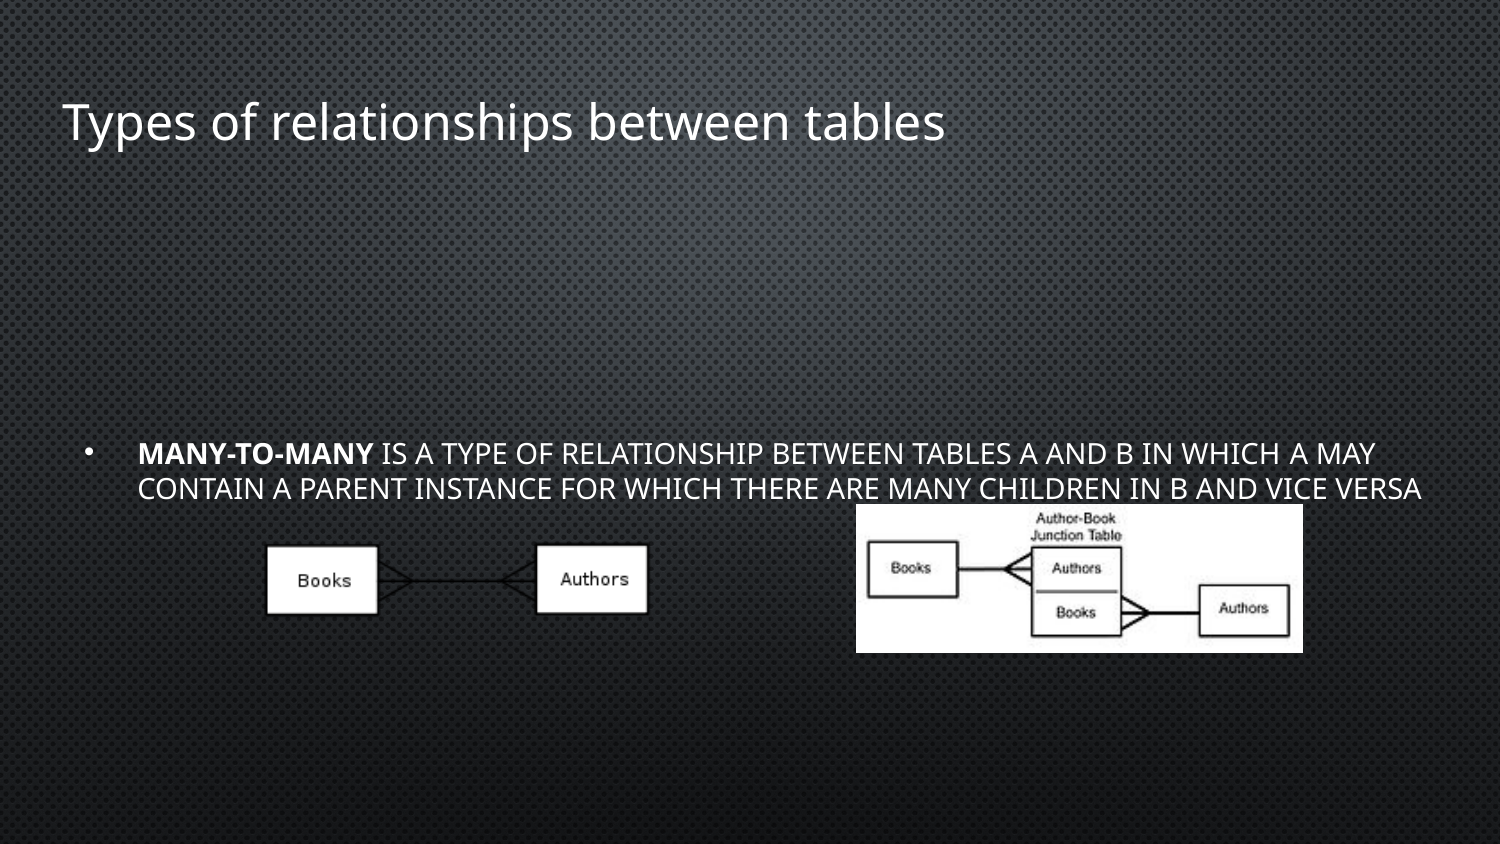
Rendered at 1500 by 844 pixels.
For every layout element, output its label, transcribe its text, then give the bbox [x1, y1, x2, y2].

list Many-to-many is a type of relationship between tables A and B in which A may contain a parent instance for which there are many children in B and vice versa [51, 189, 1449, 750]
title Types of relationships between tables [51, 72, 1449, 167]
picture [0, 0, 1500, 844]
